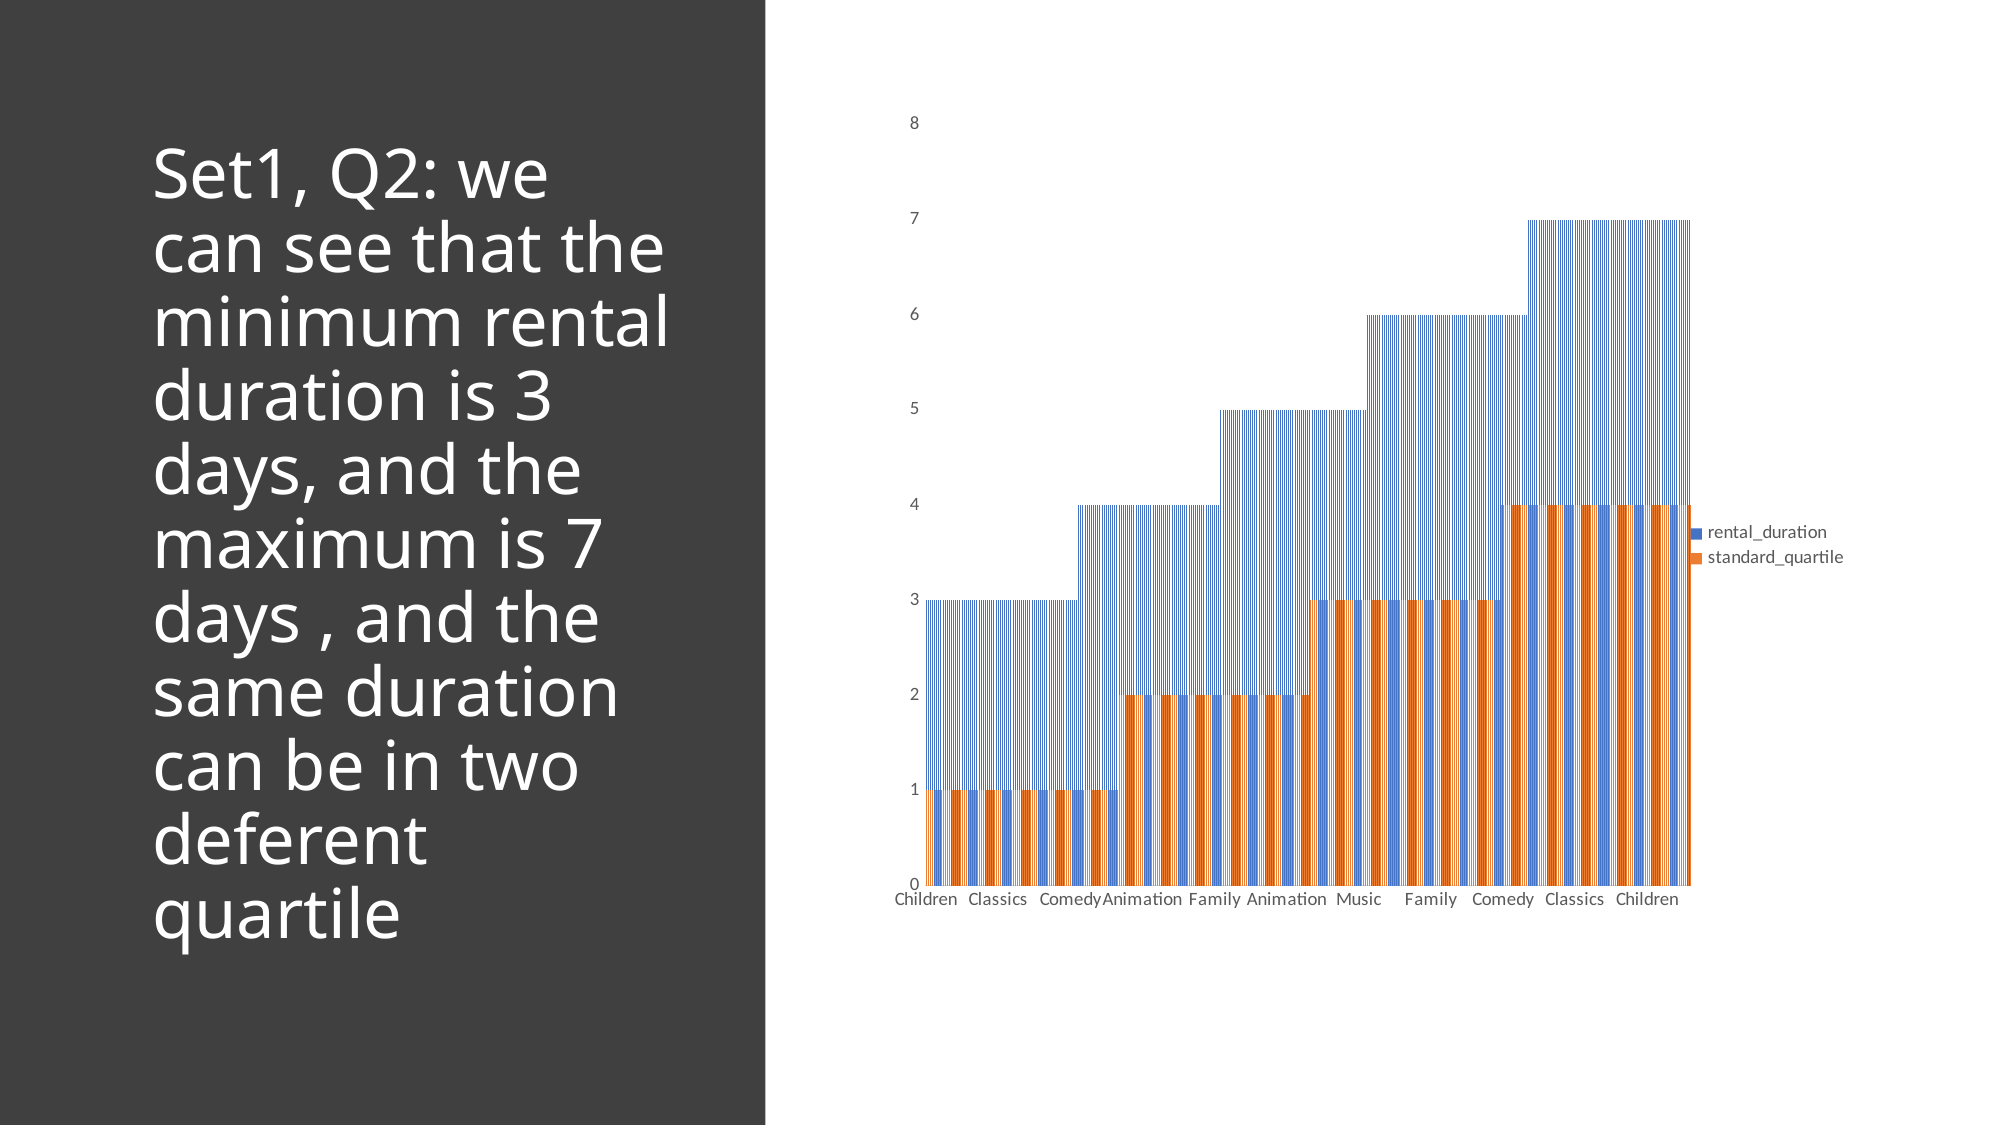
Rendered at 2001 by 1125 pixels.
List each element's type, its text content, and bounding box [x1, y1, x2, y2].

text_box [0, 0, 766, 1125]
title Set1, Q2: we can see that the minimum rental duration is 3 days, and the maximum is 7 days , and the same duration can be in two deferent quartile [137, 102, 688, 991]
chart [884, 102, 1863, 991]
